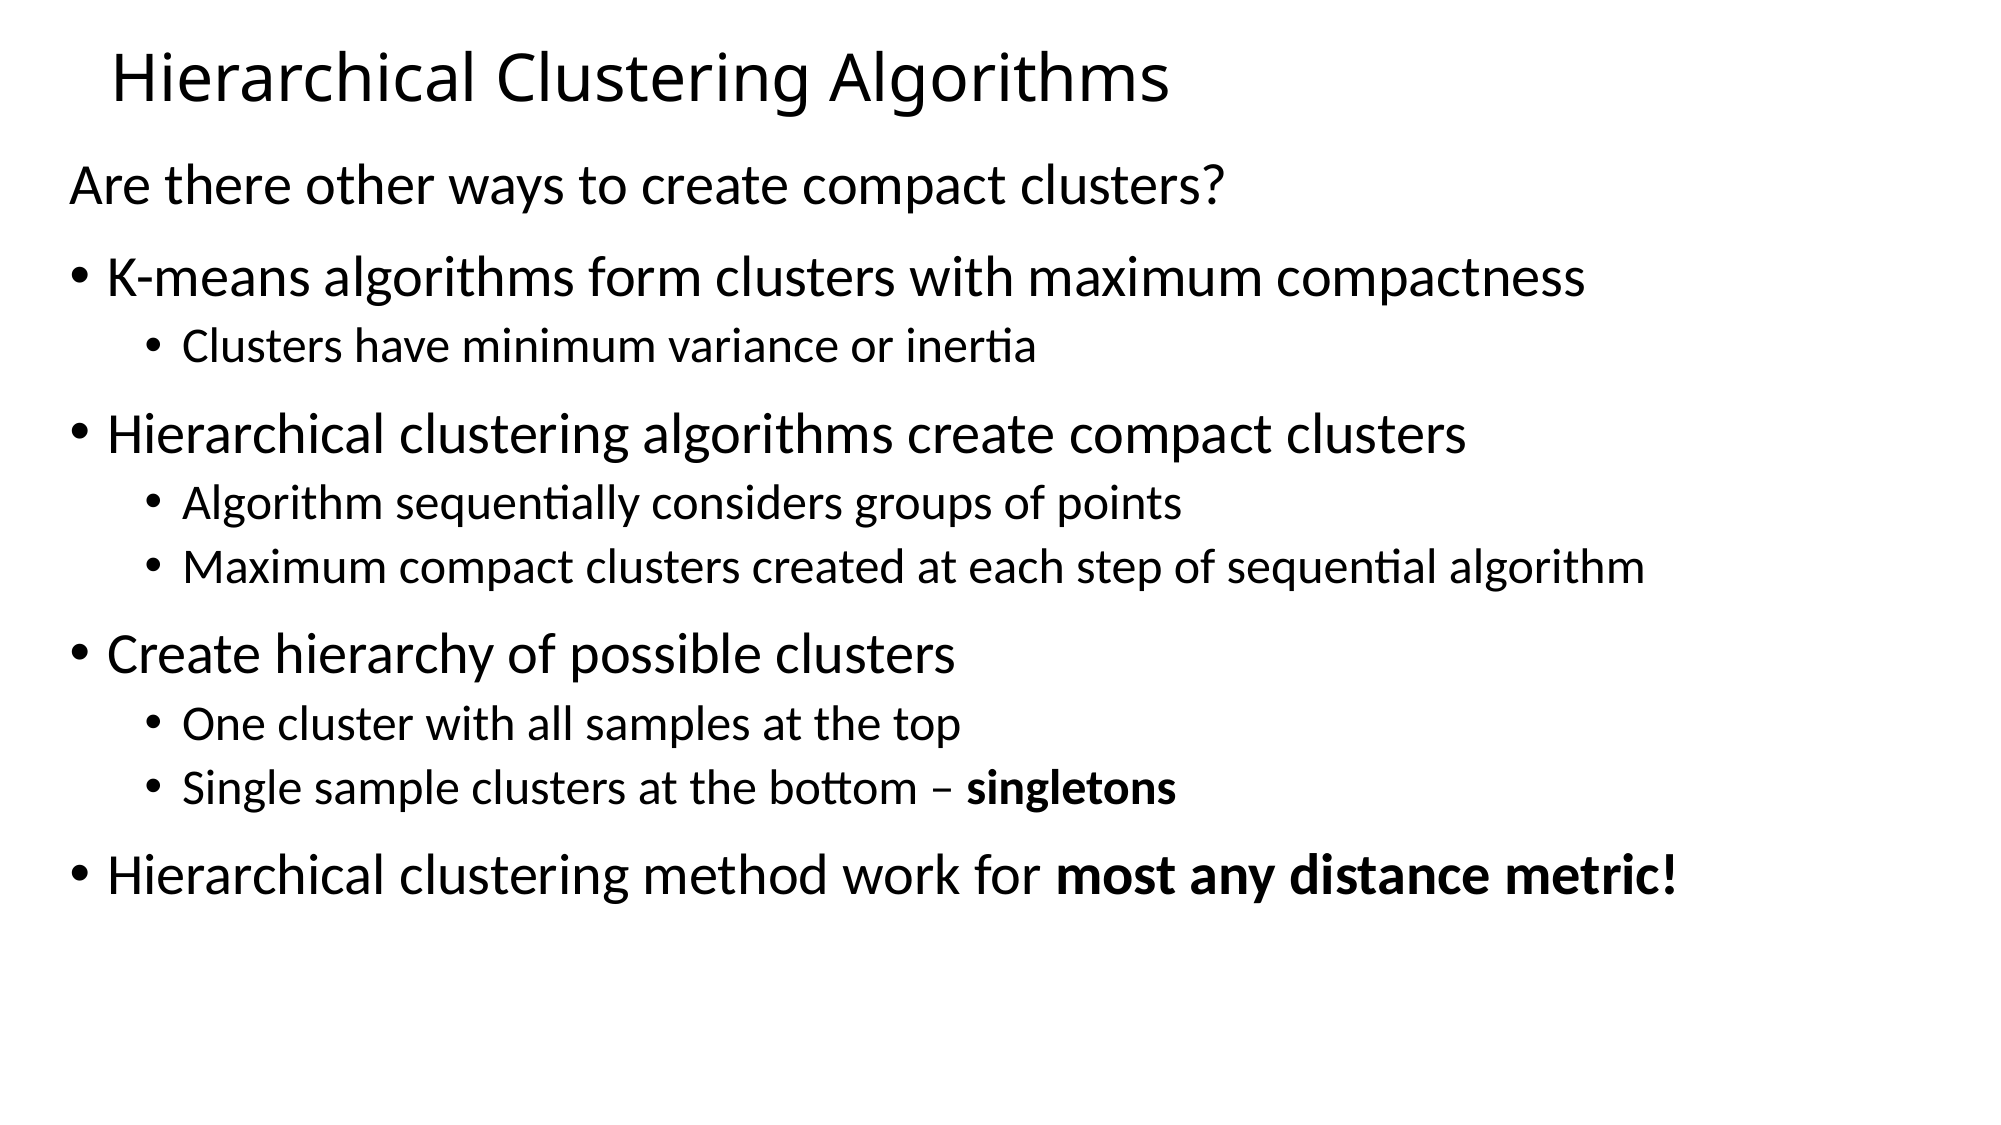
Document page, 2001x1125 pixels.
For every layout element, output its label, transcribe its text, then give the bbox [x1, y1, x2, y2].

title Hierarchical Clustering Algorithms [95, 36, 1821, 124]
list Are there other ways to create compact clusters? K-means algorithms form clusters with maximum compactness Clusters have minimum variance or inertia Hierarchical clustering algorithms create compact clusters Algorithm sequentially considers groups of points Maximum compact clusters created at each step of sequential algorithm Create hierarchy of possible clusters One cluster with all samples at the top Single sample clusters at the bottom – singletons Hierarchical clustering method work for most any distance metric! [54, 146, 1946, 1082]
